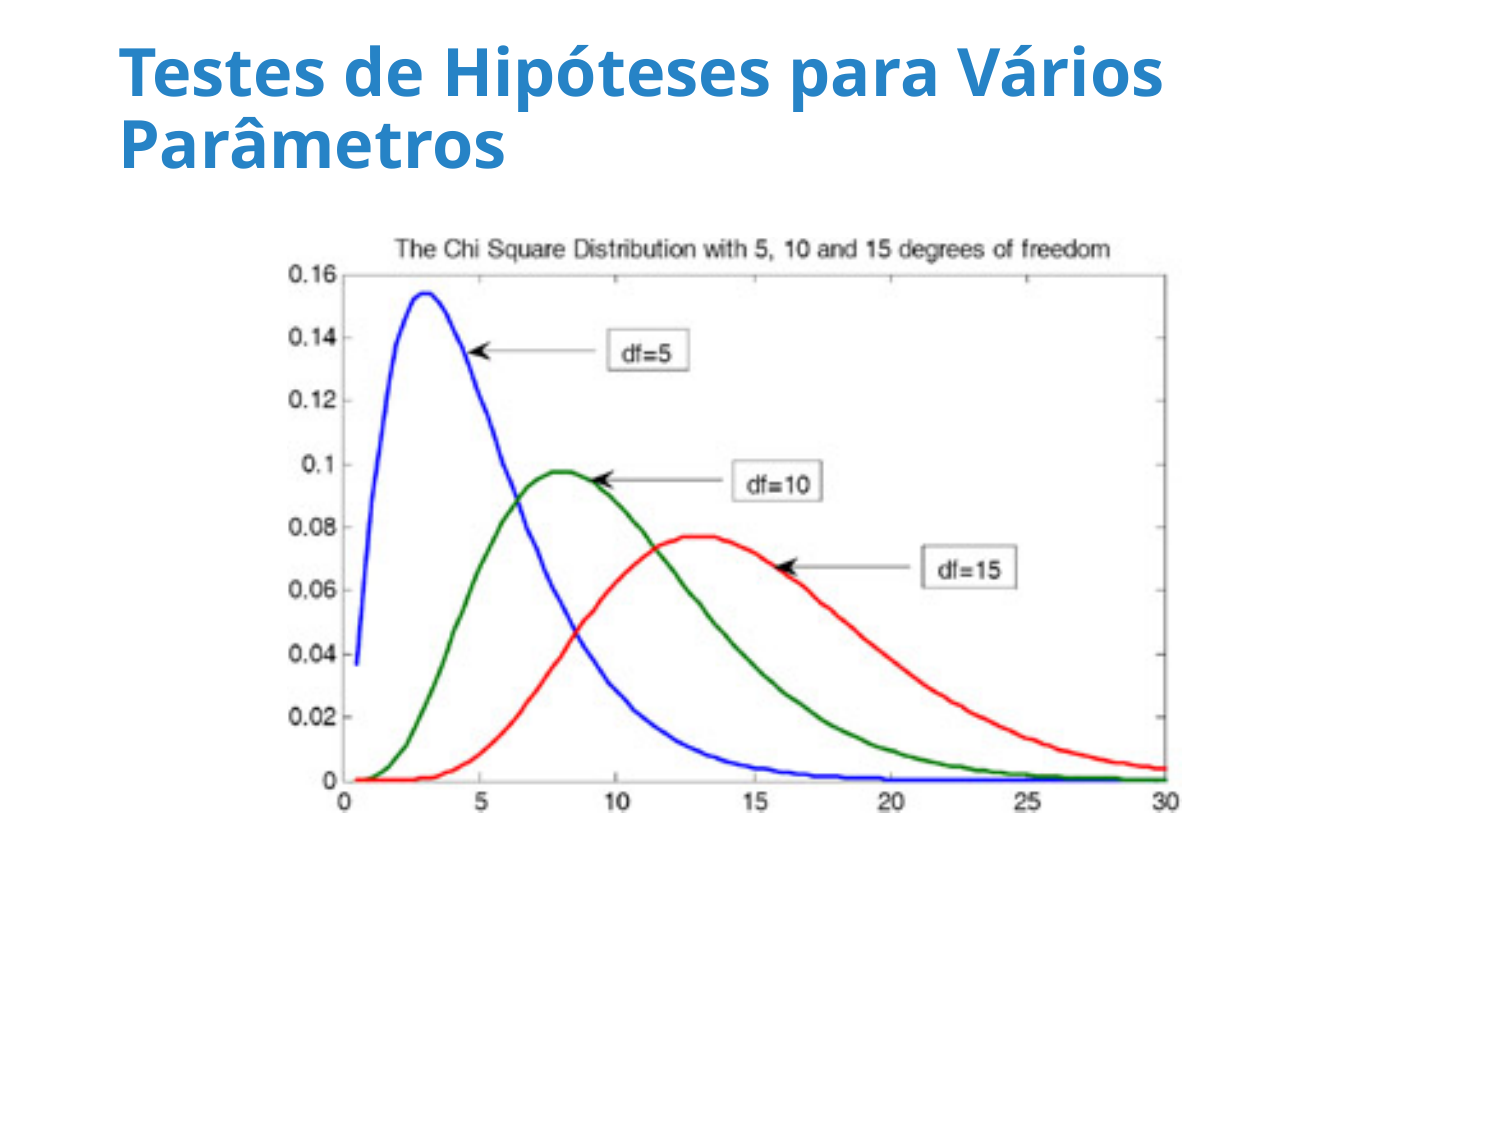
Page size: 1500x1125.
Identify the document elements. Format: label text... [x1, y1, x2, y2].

title Testes de Hipóteses para Vários Parâmetros [103, 59, 1450, 163]
picture [287, 237, 1182, 813]
